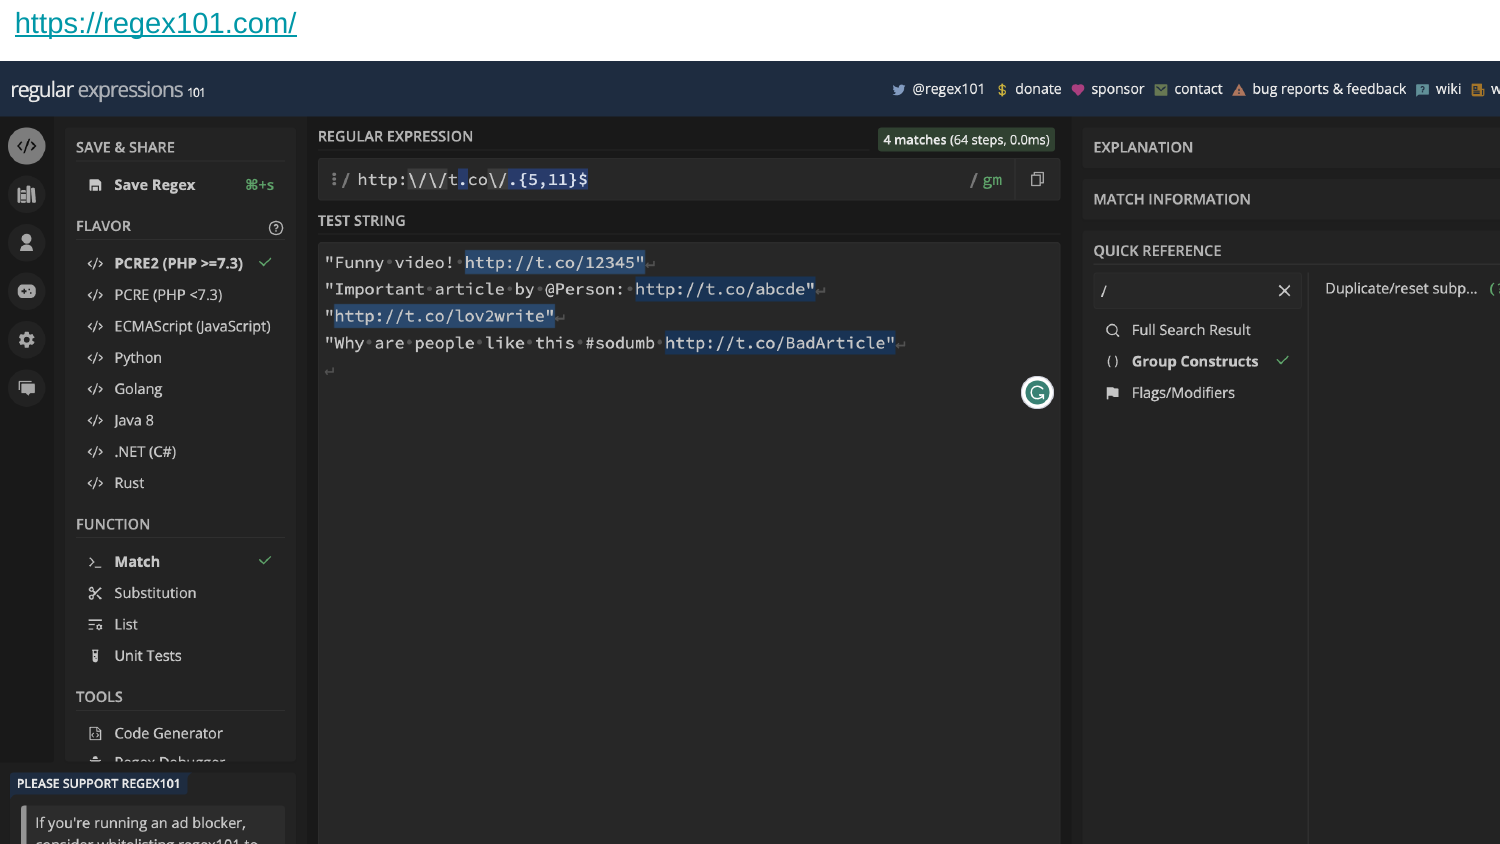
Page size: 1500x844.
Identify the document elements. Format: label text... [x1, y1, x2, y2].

picture [0, 61, 1500, 844]
text_box https://regex101.com/ [0, 0, 793, 47]
